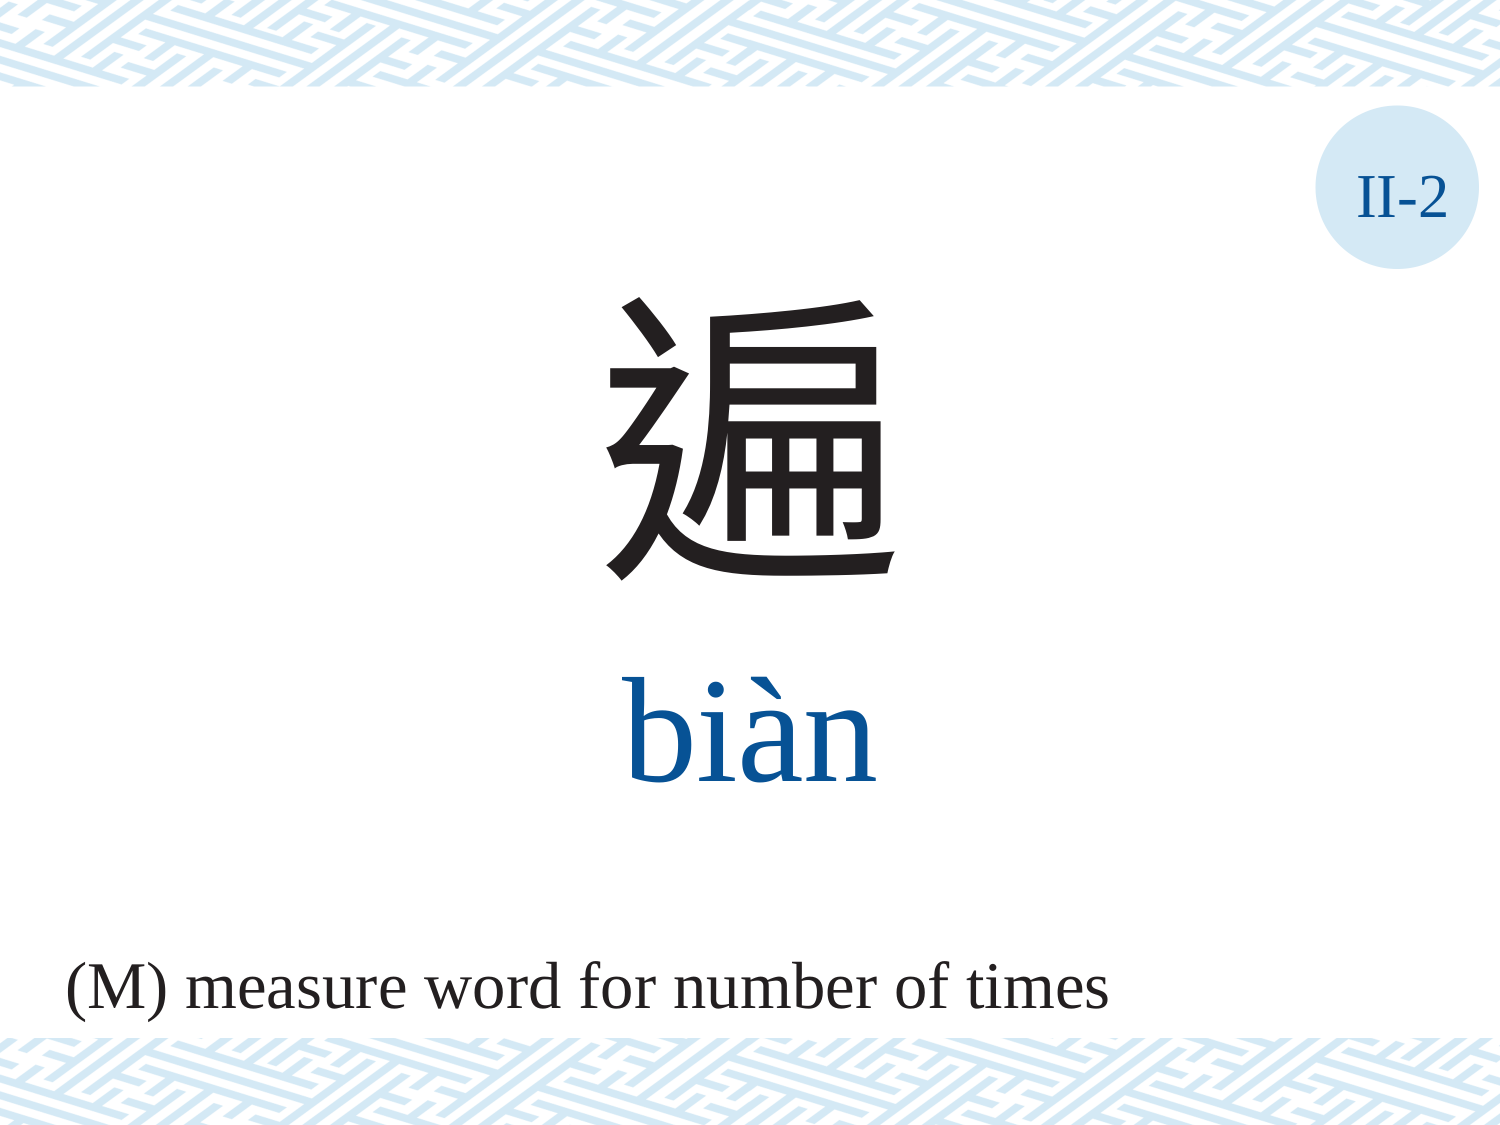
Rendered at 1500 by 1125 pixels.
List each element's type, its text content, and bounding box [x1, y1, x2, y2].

picture [0, 0, 1500, 1125]
text_box II-2 遍 biàn [593, 154, 1451, 812]
text_box (M) measure word for number of times [62, 942, 1167, 1023]
